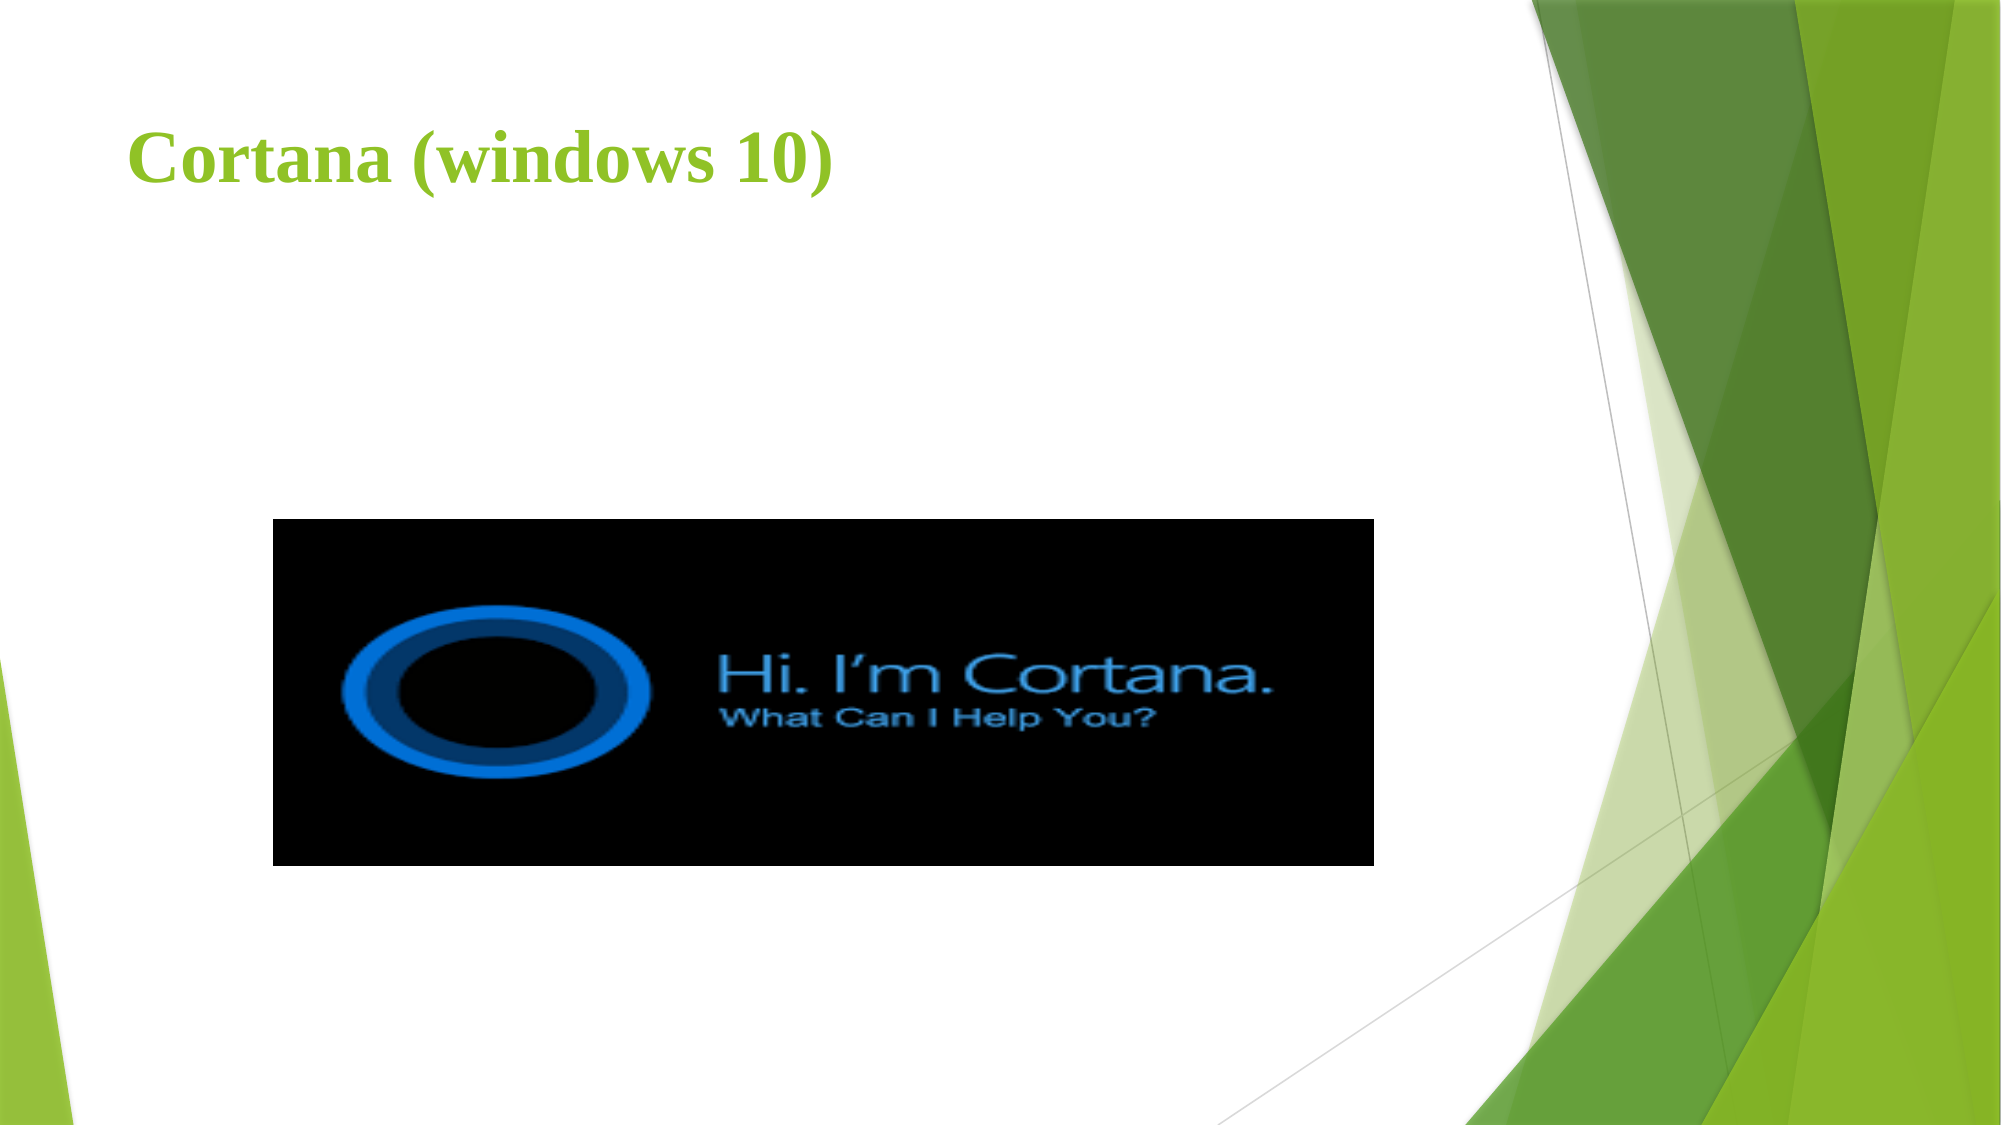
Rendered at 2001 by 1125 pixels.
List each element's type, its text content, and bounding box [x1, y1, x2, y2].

picture [273, 518, 1374, 867]
title Cortana (windows 10) [111, 99, 1522, 317]
